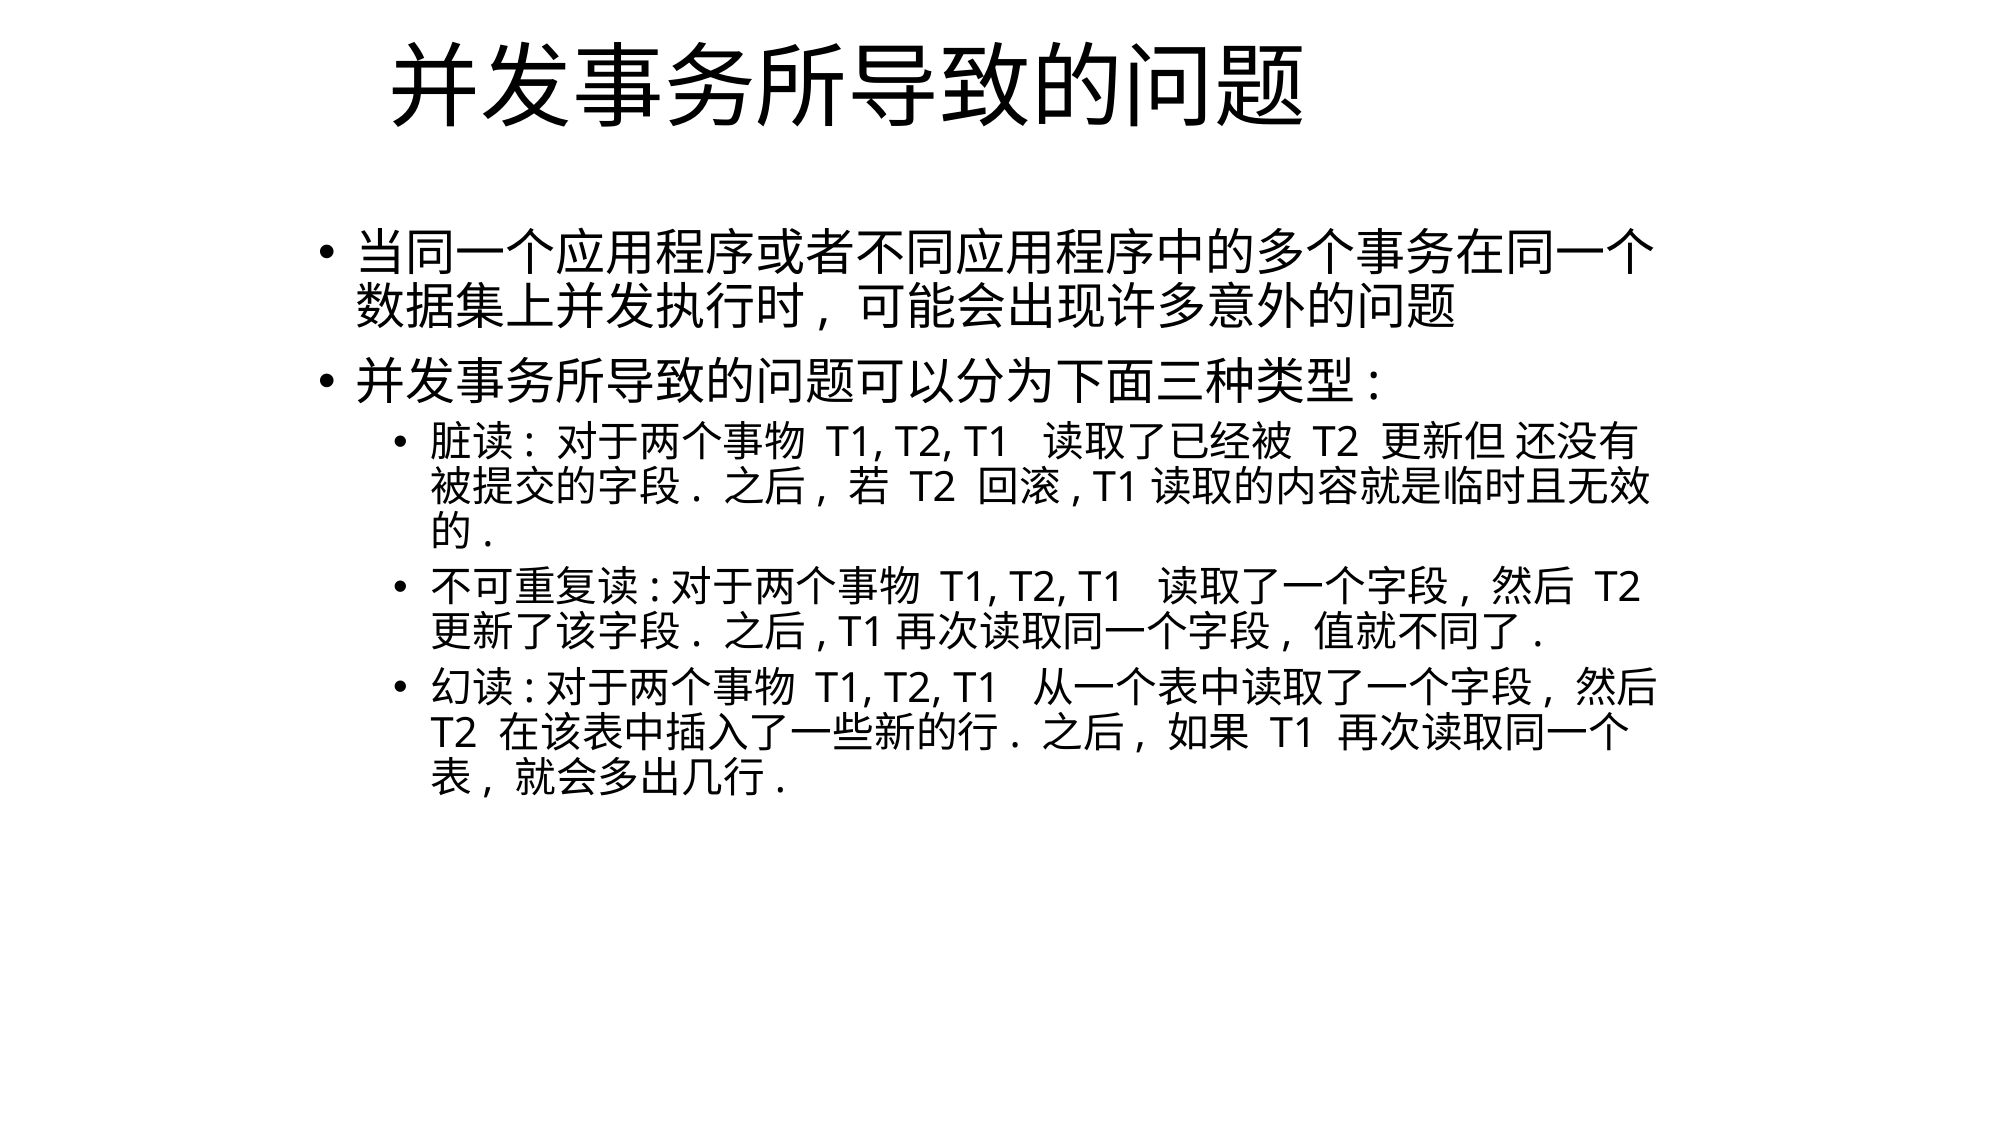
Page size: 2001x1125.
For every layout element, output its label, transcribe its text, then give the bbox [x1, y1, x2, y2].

list 当同一个应用程序或者不同应用程序中的多个事务在同一个数据集上并发执行时, 可能会出现许多意外的问题 并发事务所导致的问题可以分为下面三种类型: 脏读: 对于两个事物 T1, T2, T1 读取了已经被 T2 更新但 还没有被提交的字段. 之后, 若 T2 回滚, T1读取的内容就是临时且无效的. 不可重复读:对于两个事物 T1, T2, T1 读取了一个字段, 然后 T2 更新了该字段. 之后, T1再次读取同一个字段, 值就不同了. 幻读:对于两个事物 T1, T2, T1 从一个表中读取了一个字段, 然后 T2 在该表中插入了一些新的行. 之后, 如果 T1 再次读取同一个表, 就会多出几行. [303, 219, 1686, 958]
title 并发事务所导致的问题 [373, 19, 1724, 160]
